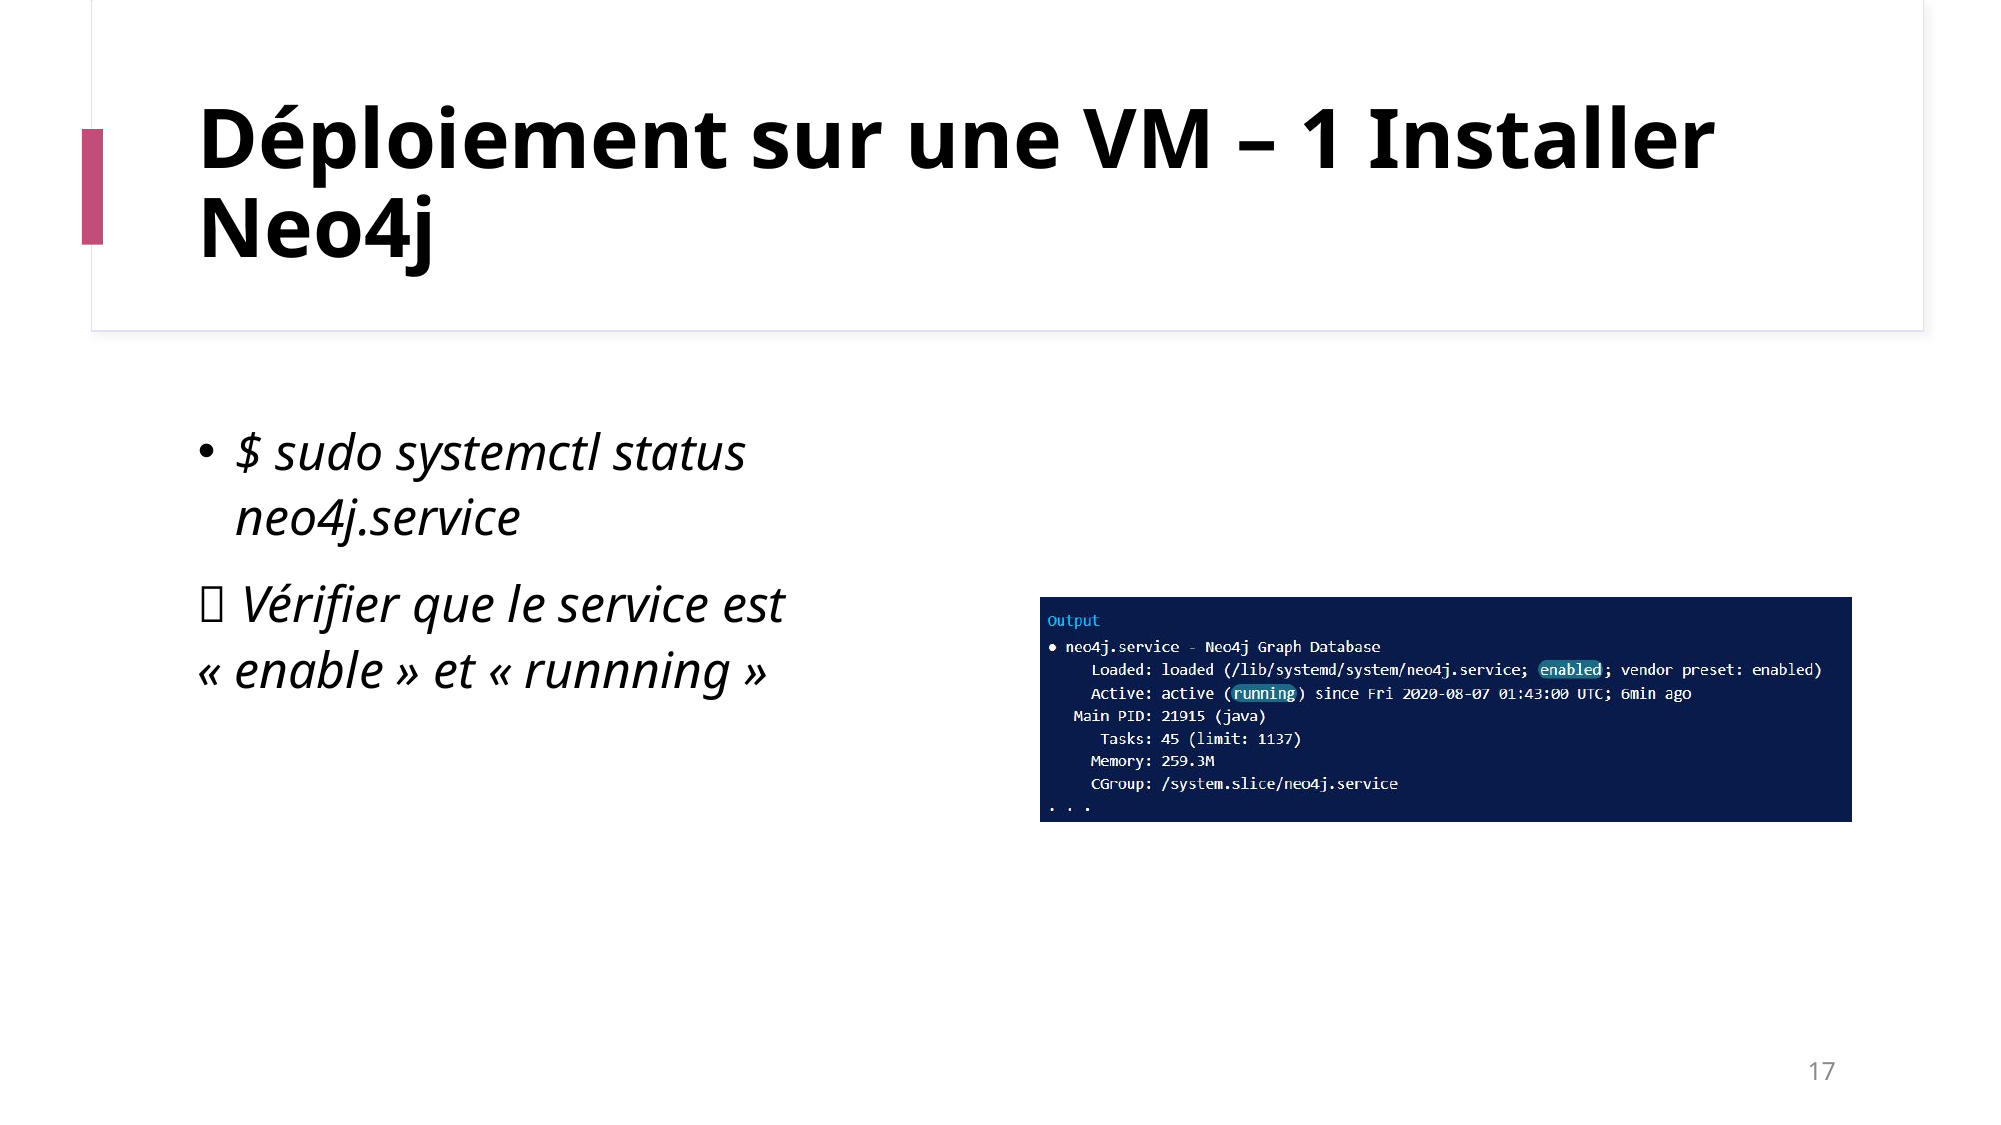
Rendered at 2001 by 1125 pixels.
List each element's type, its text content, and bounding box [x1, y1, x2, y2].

title Déploiement sur une VM – 1 Installer Neo4j [183, 90, 1851, 284]
list $ sudo systemctl status neo4j.service  Vérifier que le service est « enable » et « runnning » [183, 406, 993, 1013]
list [1040, 597, 1852, 822]
slide_number 17 [1401, 1042, 1851, 1103]
